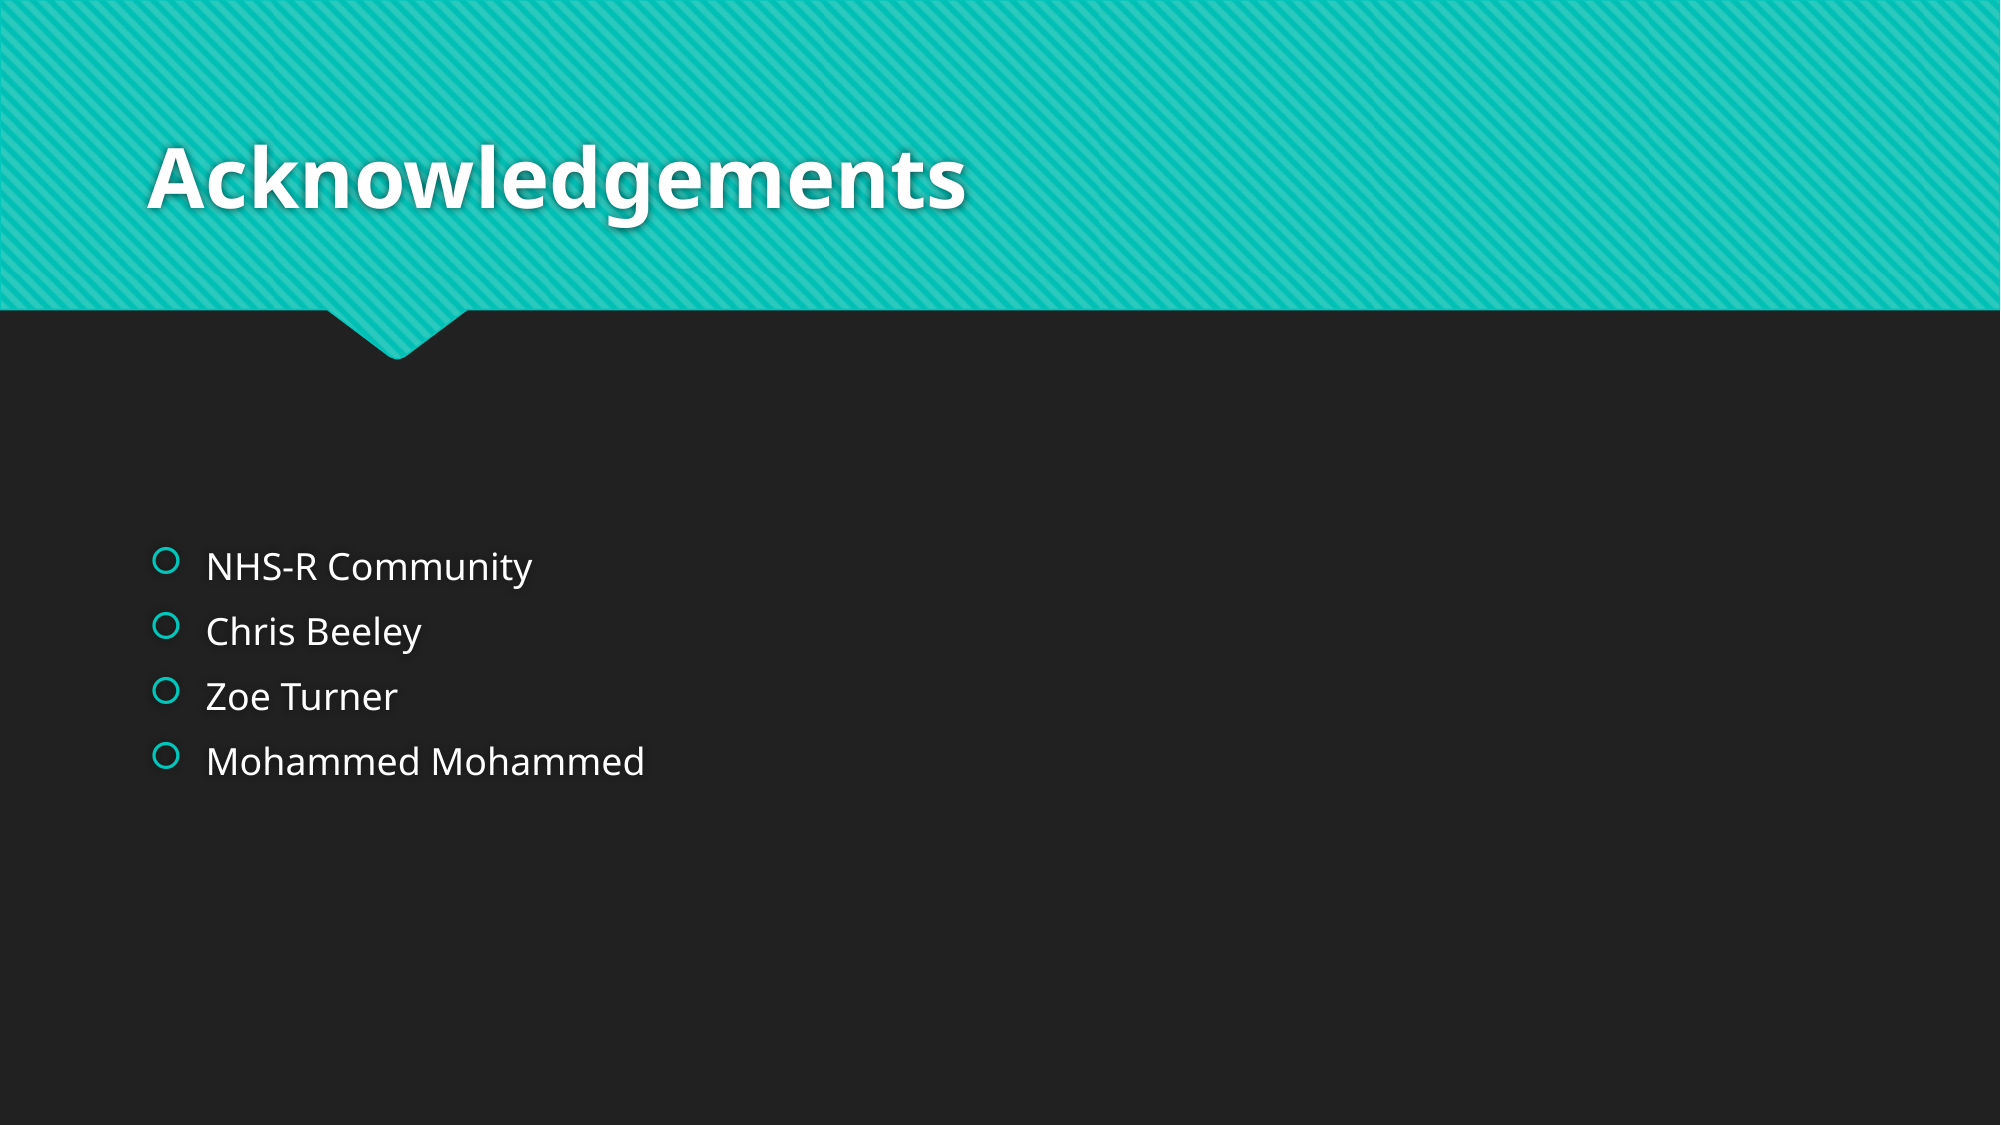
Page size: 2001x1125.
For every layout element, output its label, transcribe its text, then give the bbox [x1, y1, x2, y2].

title Acknowledgements [132, 73, 1868, 233]
list NHS-R Community Chris Beeley Zoe Turner Mohammed Mohammed [134, 364, 1866, 962]
